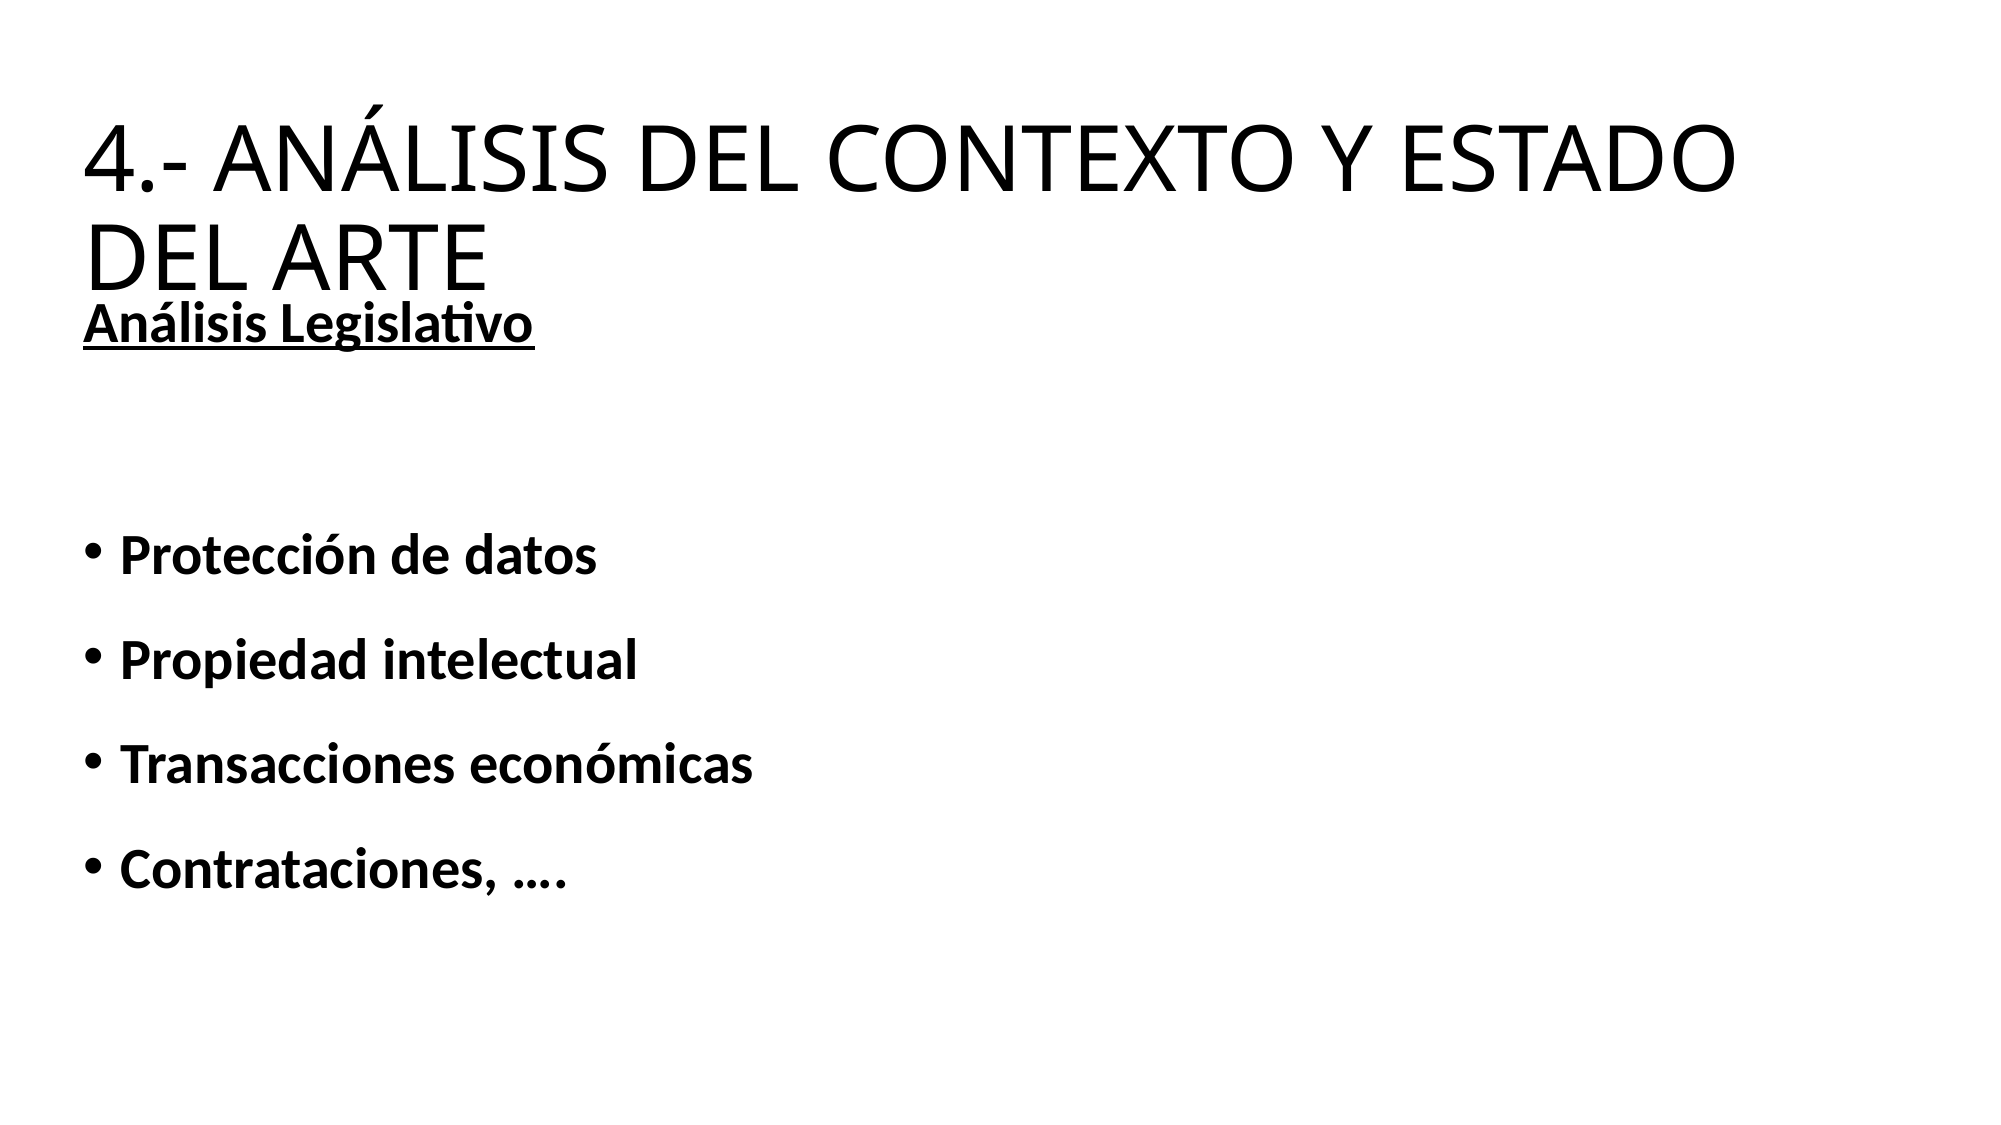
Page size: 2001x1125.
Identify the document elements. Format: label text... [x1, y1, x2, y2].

title 4.- ANÁLISIS DEL CONTEXTO Y ESTADO DEL ARTE [68, 97, 1932, 252]
list Análisis Legislativo Protección de datos Propiedad intelectual Transacciones económicas Contrataciones, …. [68, 276, 1932, 1000]
